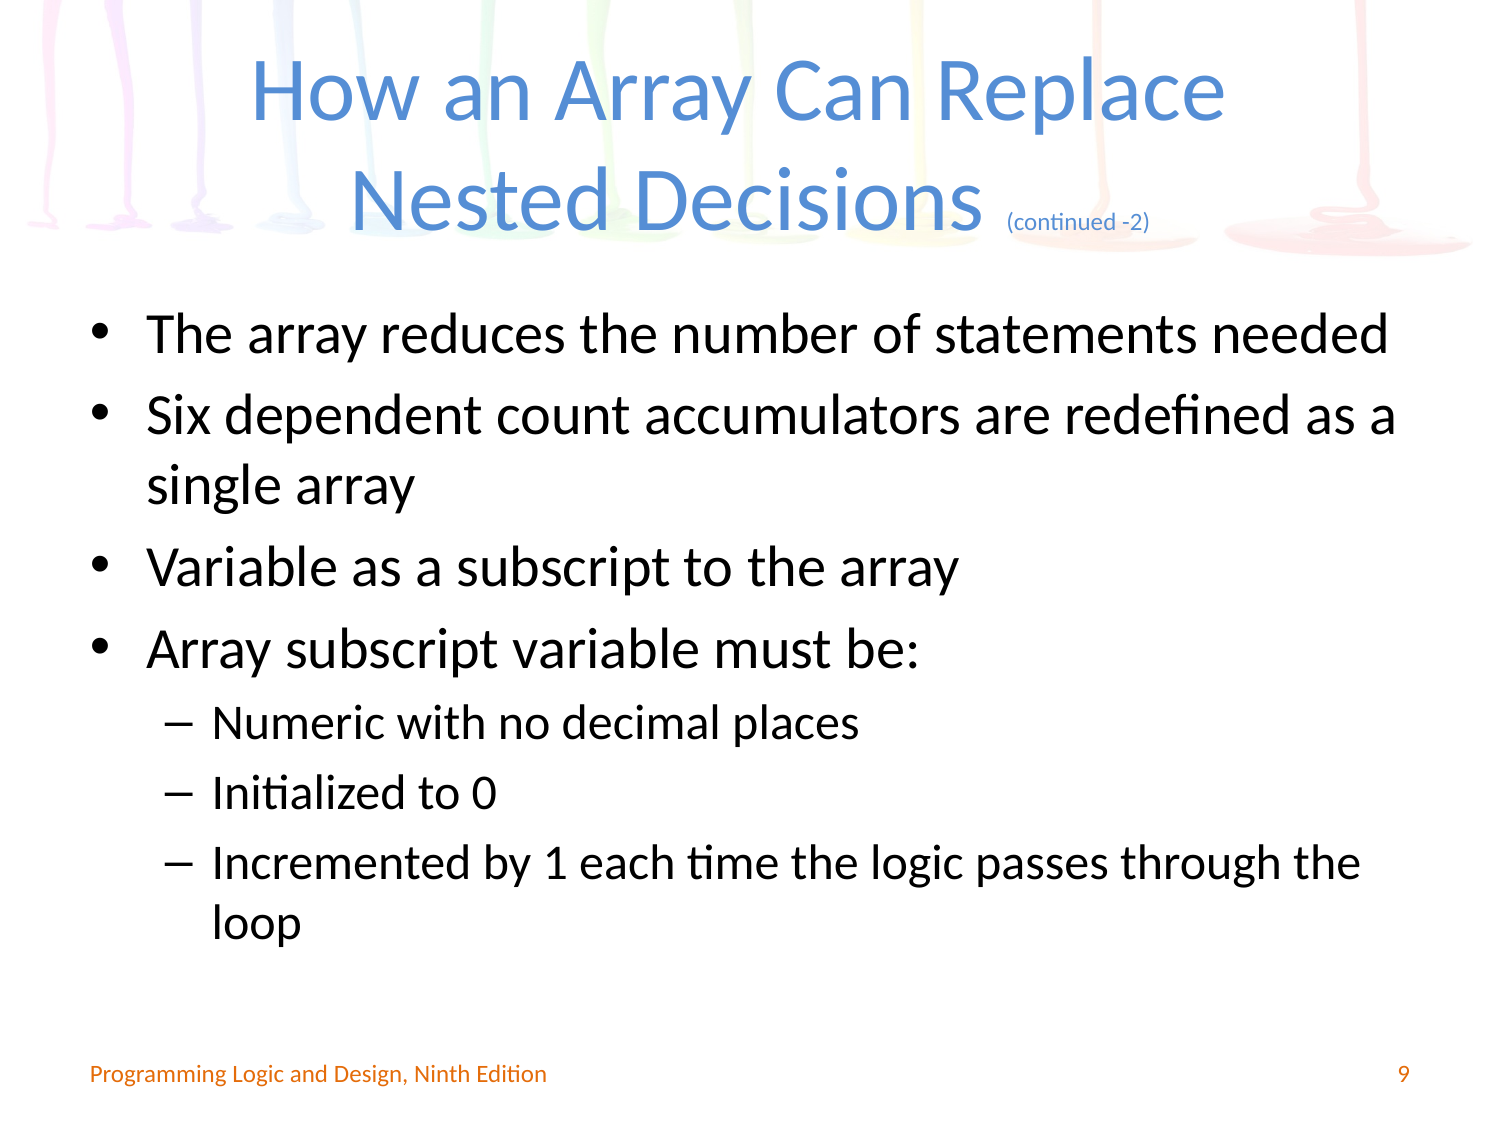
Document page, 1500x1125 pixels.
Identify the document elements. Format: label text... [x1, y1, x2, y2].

title How an Array Can Replace Nested Decisions (continued -2) [74, 44, 1426, 233]
footer Programming Logic and Design, Ninth Edition [75, 1042, 988, 1103]
list The array reduces the number of statements needed Six dependent count accumulators are redefined as a single array Variable as a subscript to the array Array subscript variable must be: Numeric with no decimal places Initialized to 0 Incremented by 1 each time the logic passes through the loop [74, 287, 1463, 1013]
slide_number <number> [1074, 1042, 1425, 1103]
picture [0, 0, 1500, 263]
